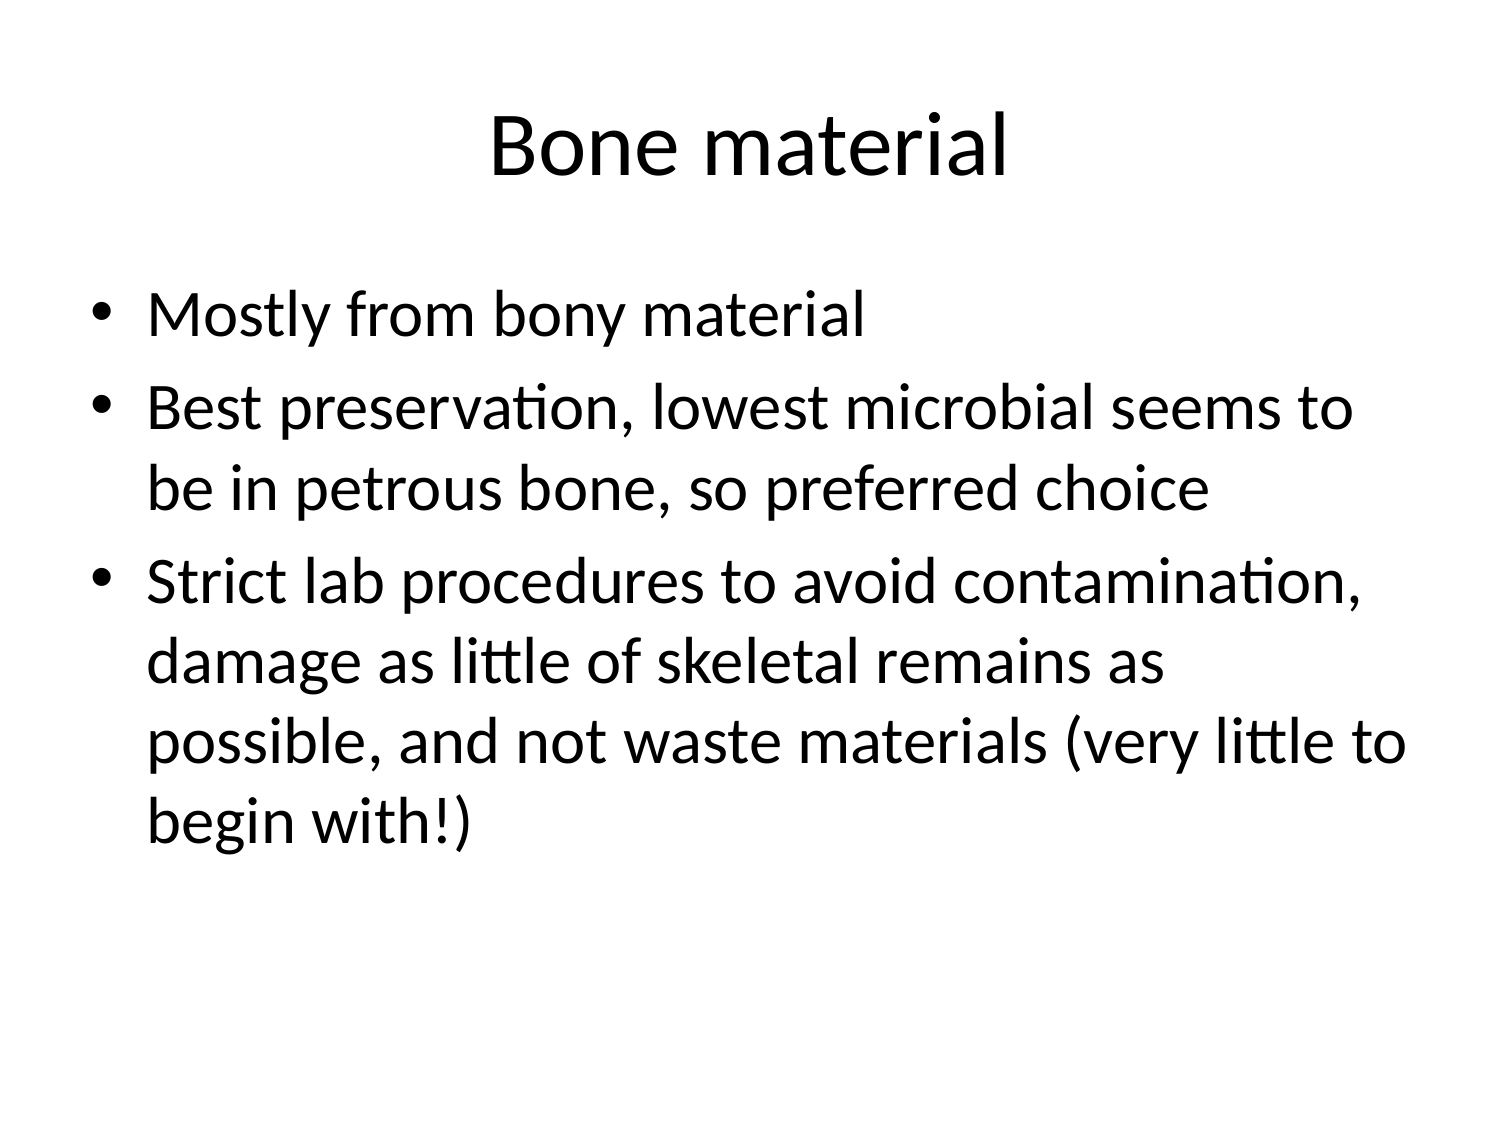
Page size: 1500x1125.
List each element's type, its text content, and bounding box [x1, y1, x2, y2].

title Bone material [75, 45, 1425, 233]
list Mostly from bony material Best preservation, lowest microbial seems to be in petrous bone, so preferred choice Strict lab procedures to avoid contamination, damage as little of skeletal remains as possible, and not waste materials (very little to begin with!) [75, 262, 1425, 1005]
